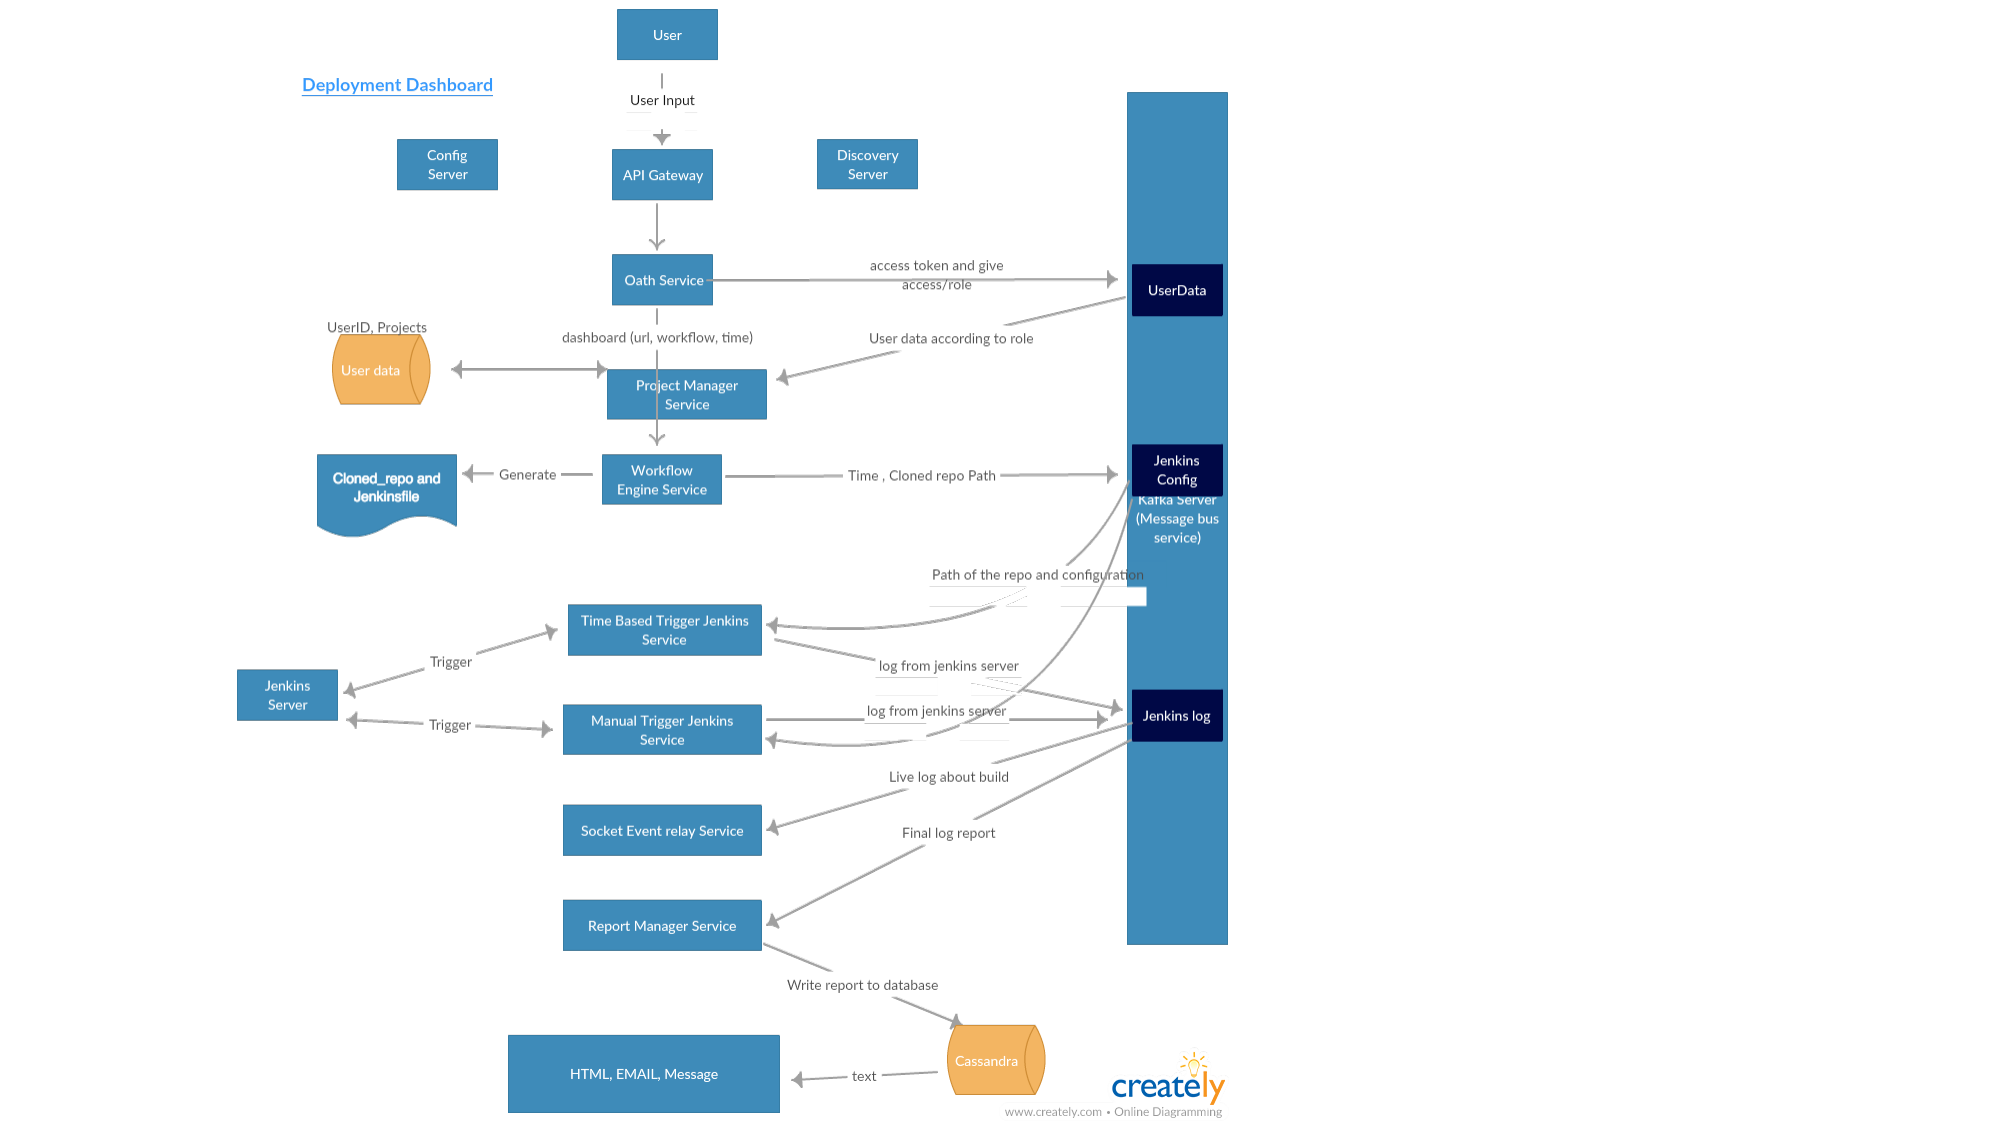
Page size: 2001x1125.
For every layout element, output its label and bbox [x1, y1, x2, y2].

picture [226, 0, 1238, 1125]
